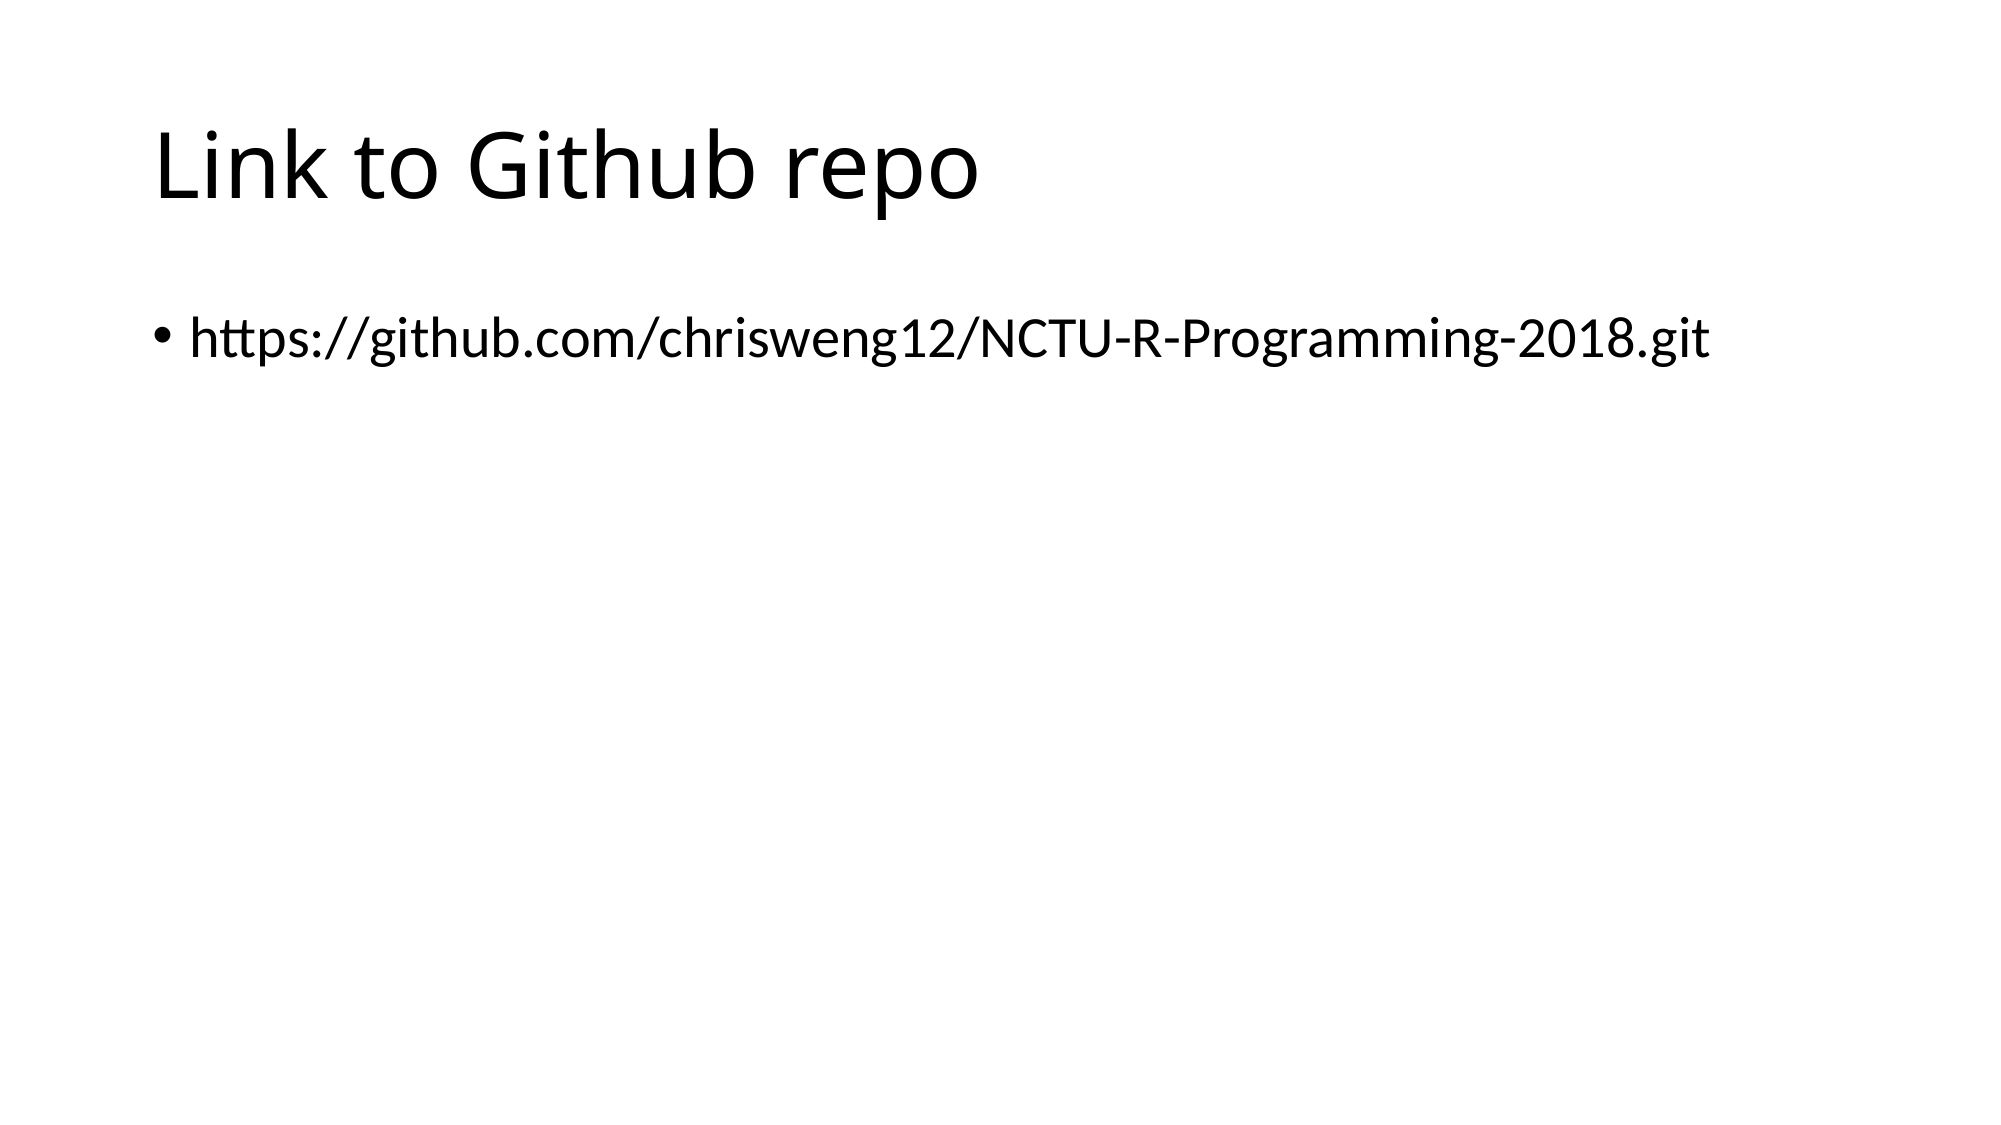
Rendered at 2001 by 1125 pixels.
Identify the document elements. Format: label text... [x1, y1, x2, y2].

list https://github.com/chrisweng12/NCTU-R-Programming-2018.git [137, 299, 1863, 1014]
title Link to Github repo [137, 59, 1863, 278]
